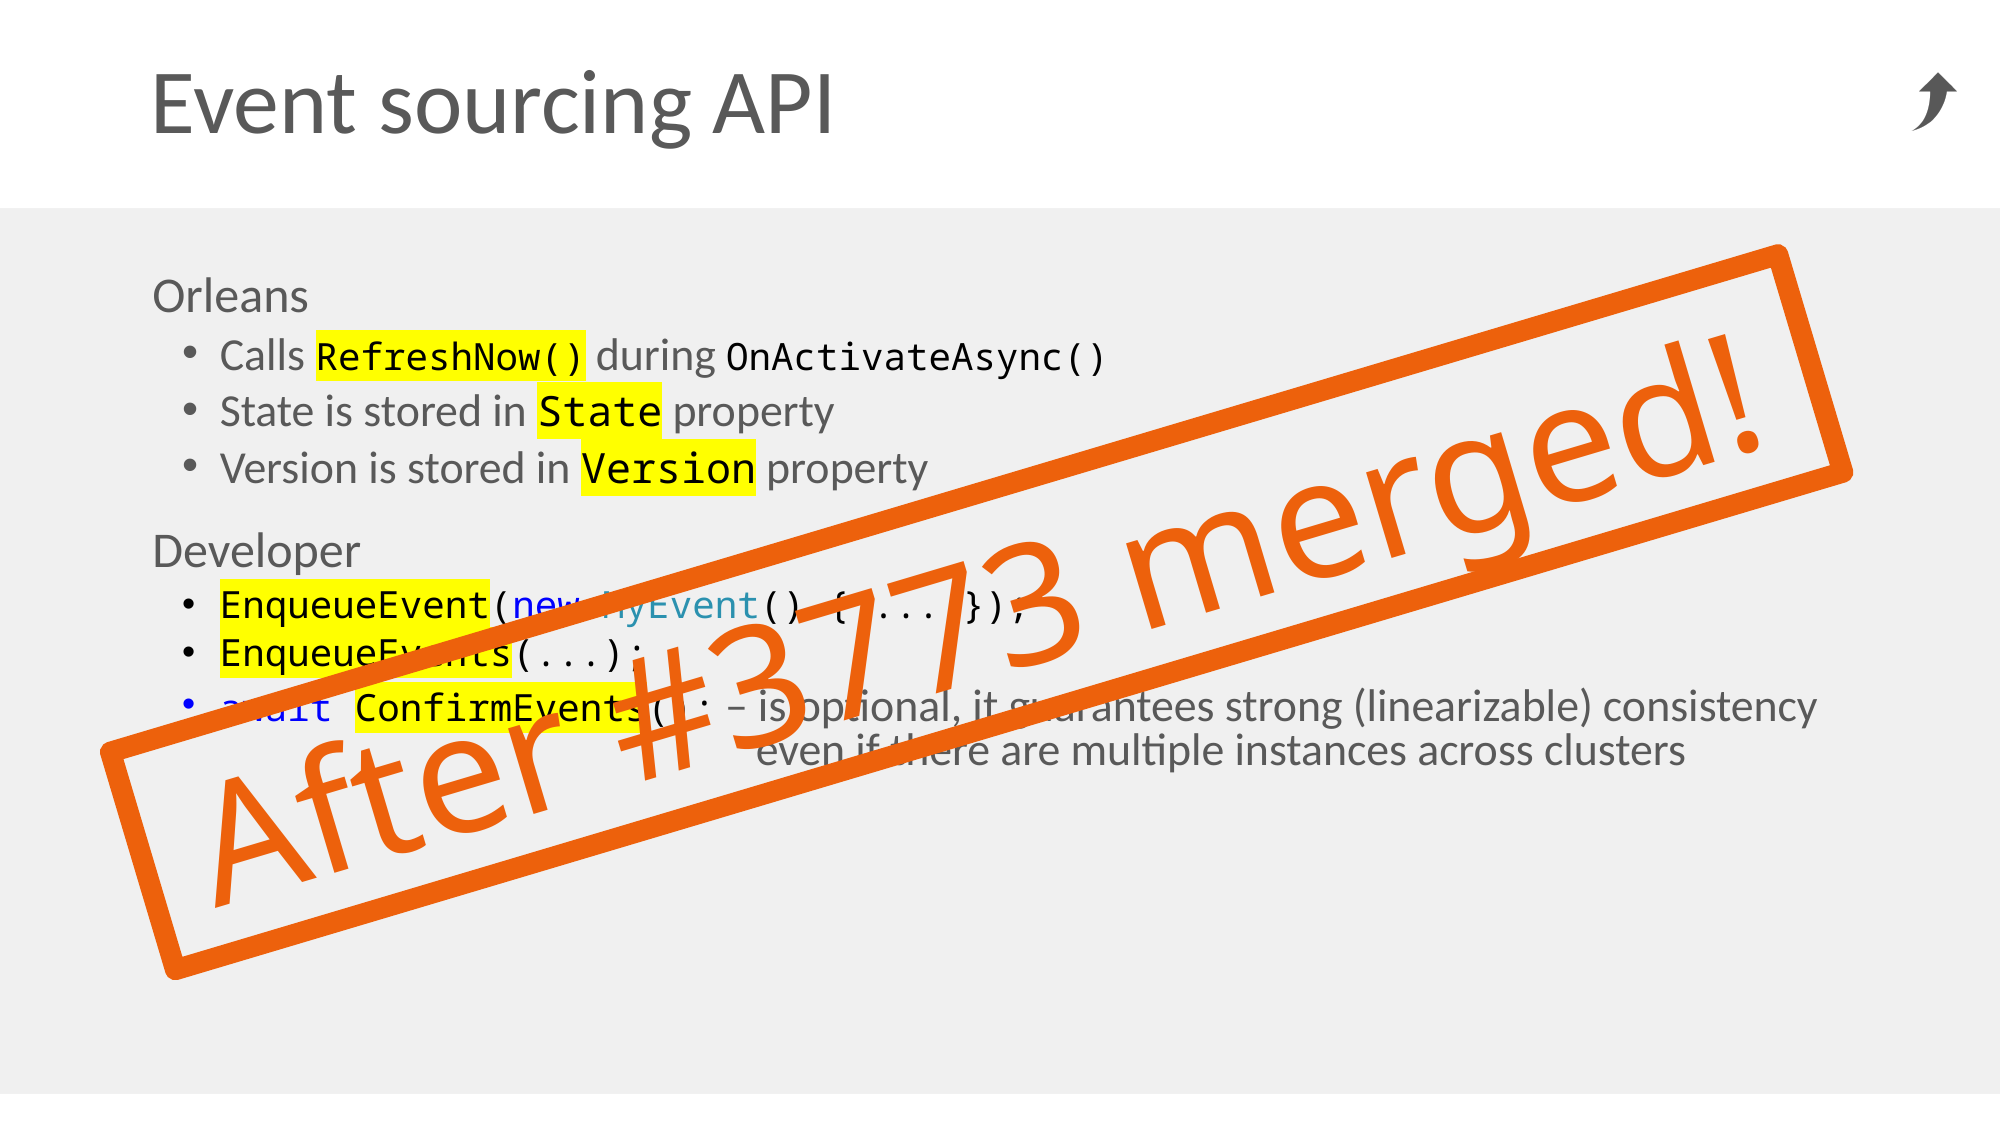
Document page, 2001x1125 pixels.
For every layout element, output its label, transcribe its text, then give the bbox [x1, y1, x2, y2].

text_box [103, 380, 1847, 845]
list Orleans Calls RefreshNow() during OnActivateAsync() State is stored in State property Version is stored in Version property Developer EnqueueEvent(new MyEvent() { ... }); EnqueueEvents(...); await ConfirmEvents(); – is optional, it guarantees strong (linearizable) consistency even if there are multiple instances across clusters [137, 255, 1863, 1047]
picture [1896, 66, 1972, 142]
title Event sourcing API [0, 0, 2000, 209]
